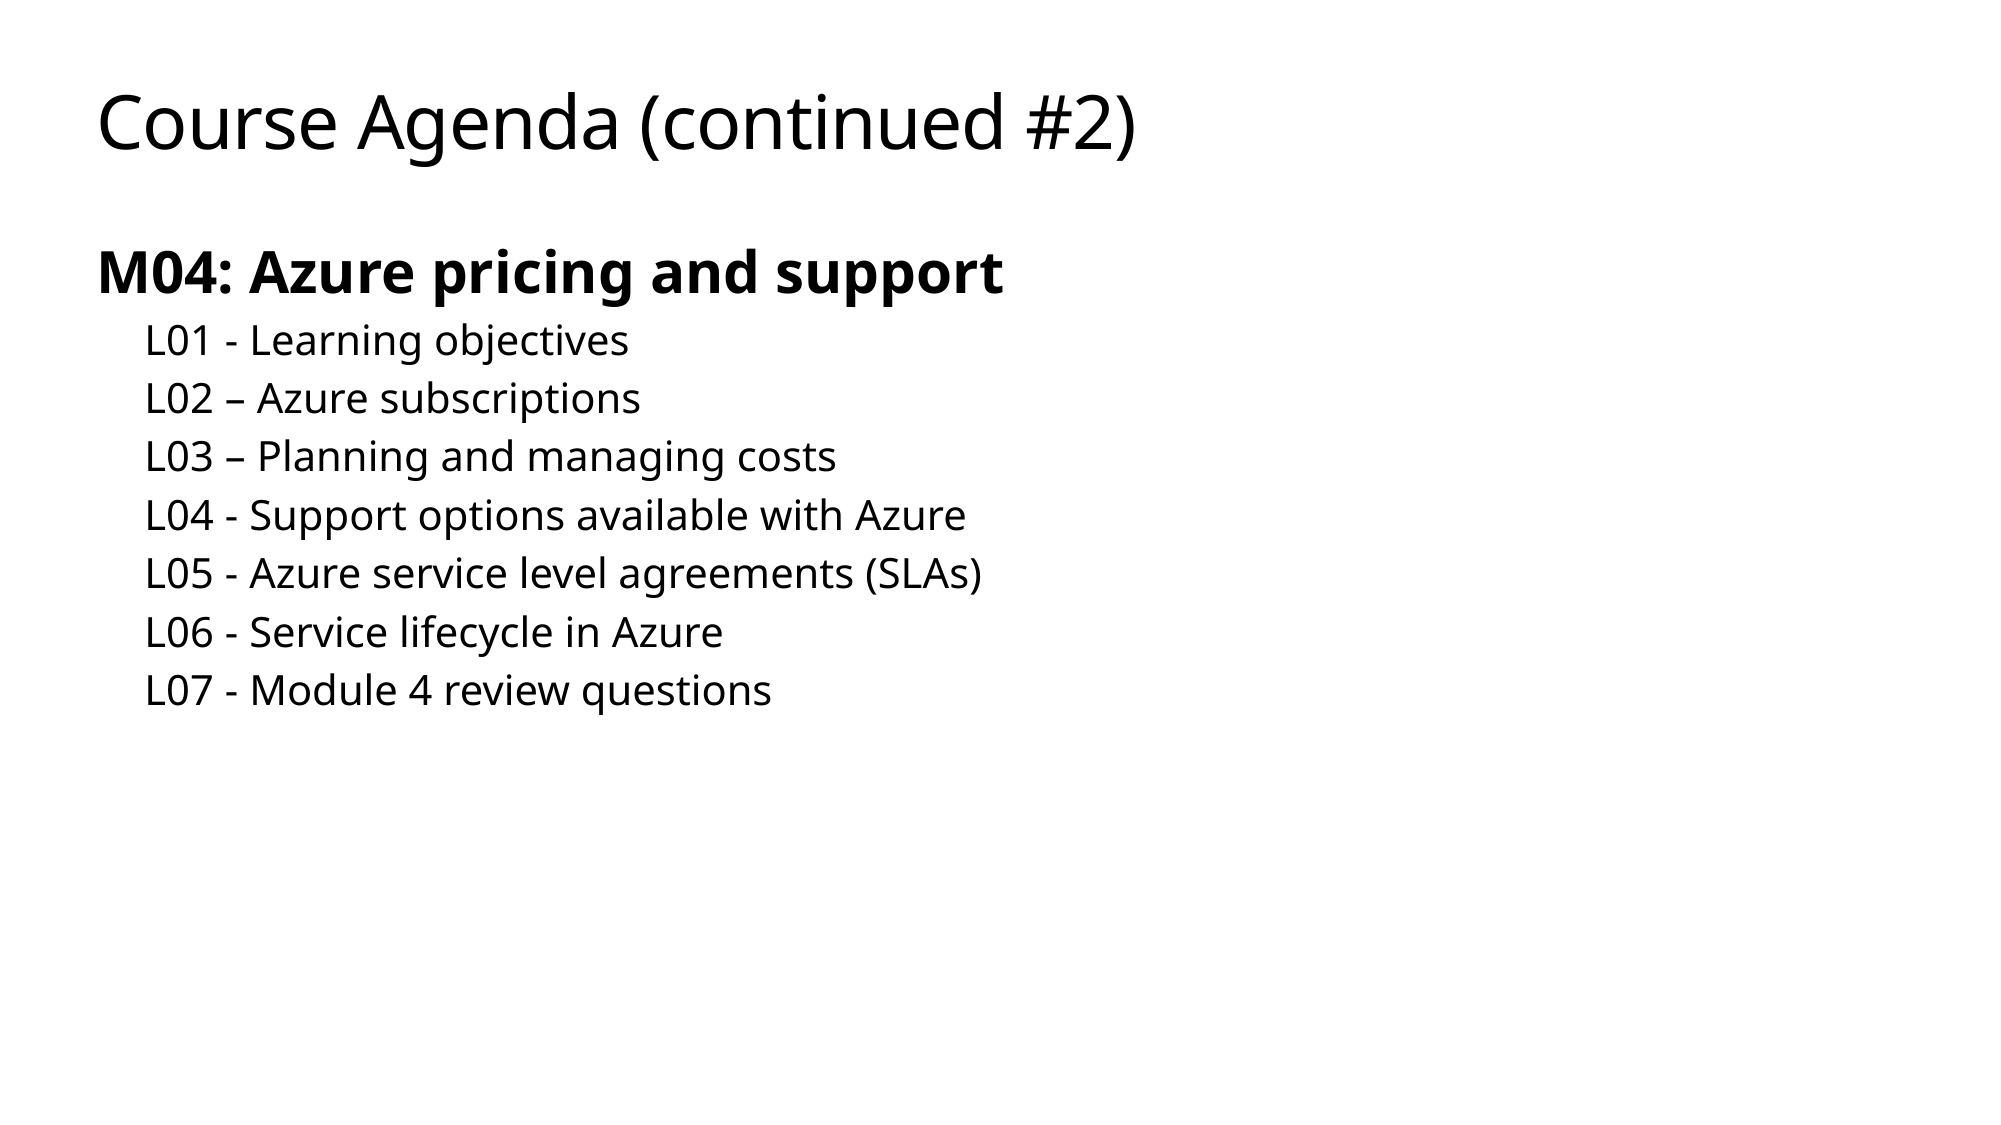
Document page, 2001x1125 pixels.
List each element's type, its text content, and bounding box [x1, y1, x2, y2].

title Course Agenda (continued #2) [96, 75, 1904, 166]
list M04: Azure pricing and support L01 - Learning objectives L02 – Azure subscriptions L03 – Planning and managing costs L04 - Support options available with Azure L05 - Azure service level agreements (SLAs) L06 - Service lifecycle in Azure L07 - Module 4 review questions [96, 235, 1904, 730]
